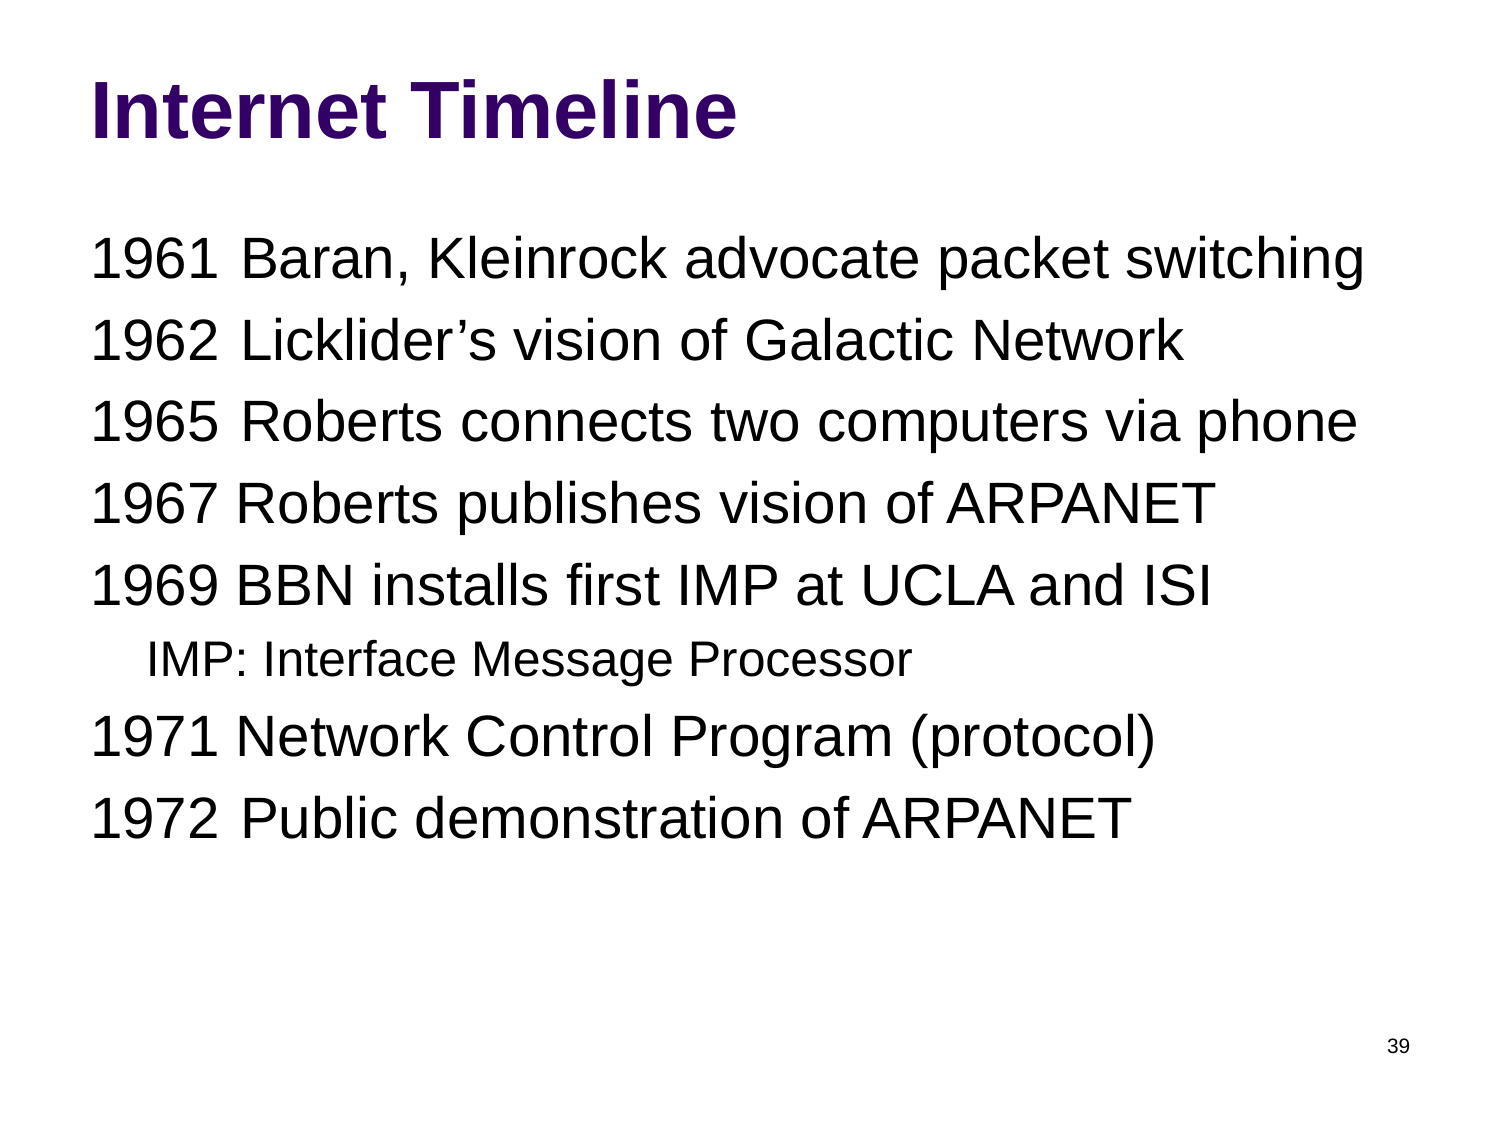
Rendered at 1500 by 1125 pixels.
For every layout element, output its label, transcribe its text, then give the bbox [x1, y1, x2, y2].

title Internet Timeline [75, 20, 1425, 163]
list 1961 Baran, Kleinrock advocate packet switching 1962 Licklider’s vision of Galactic Network 1965 Roberts connects two computers via phone 1967 Roberts publishes vision of ARPANET 1969 BBN installs first IMP at UCLA and ISI IMP: Interface Message Processor 1971 Network Control Program (protocol) 1972 Public demonstration of ARPANET [75, 212, 1425, 1006]
slide_number 39 [1074, 1024, 1426, 1101]
